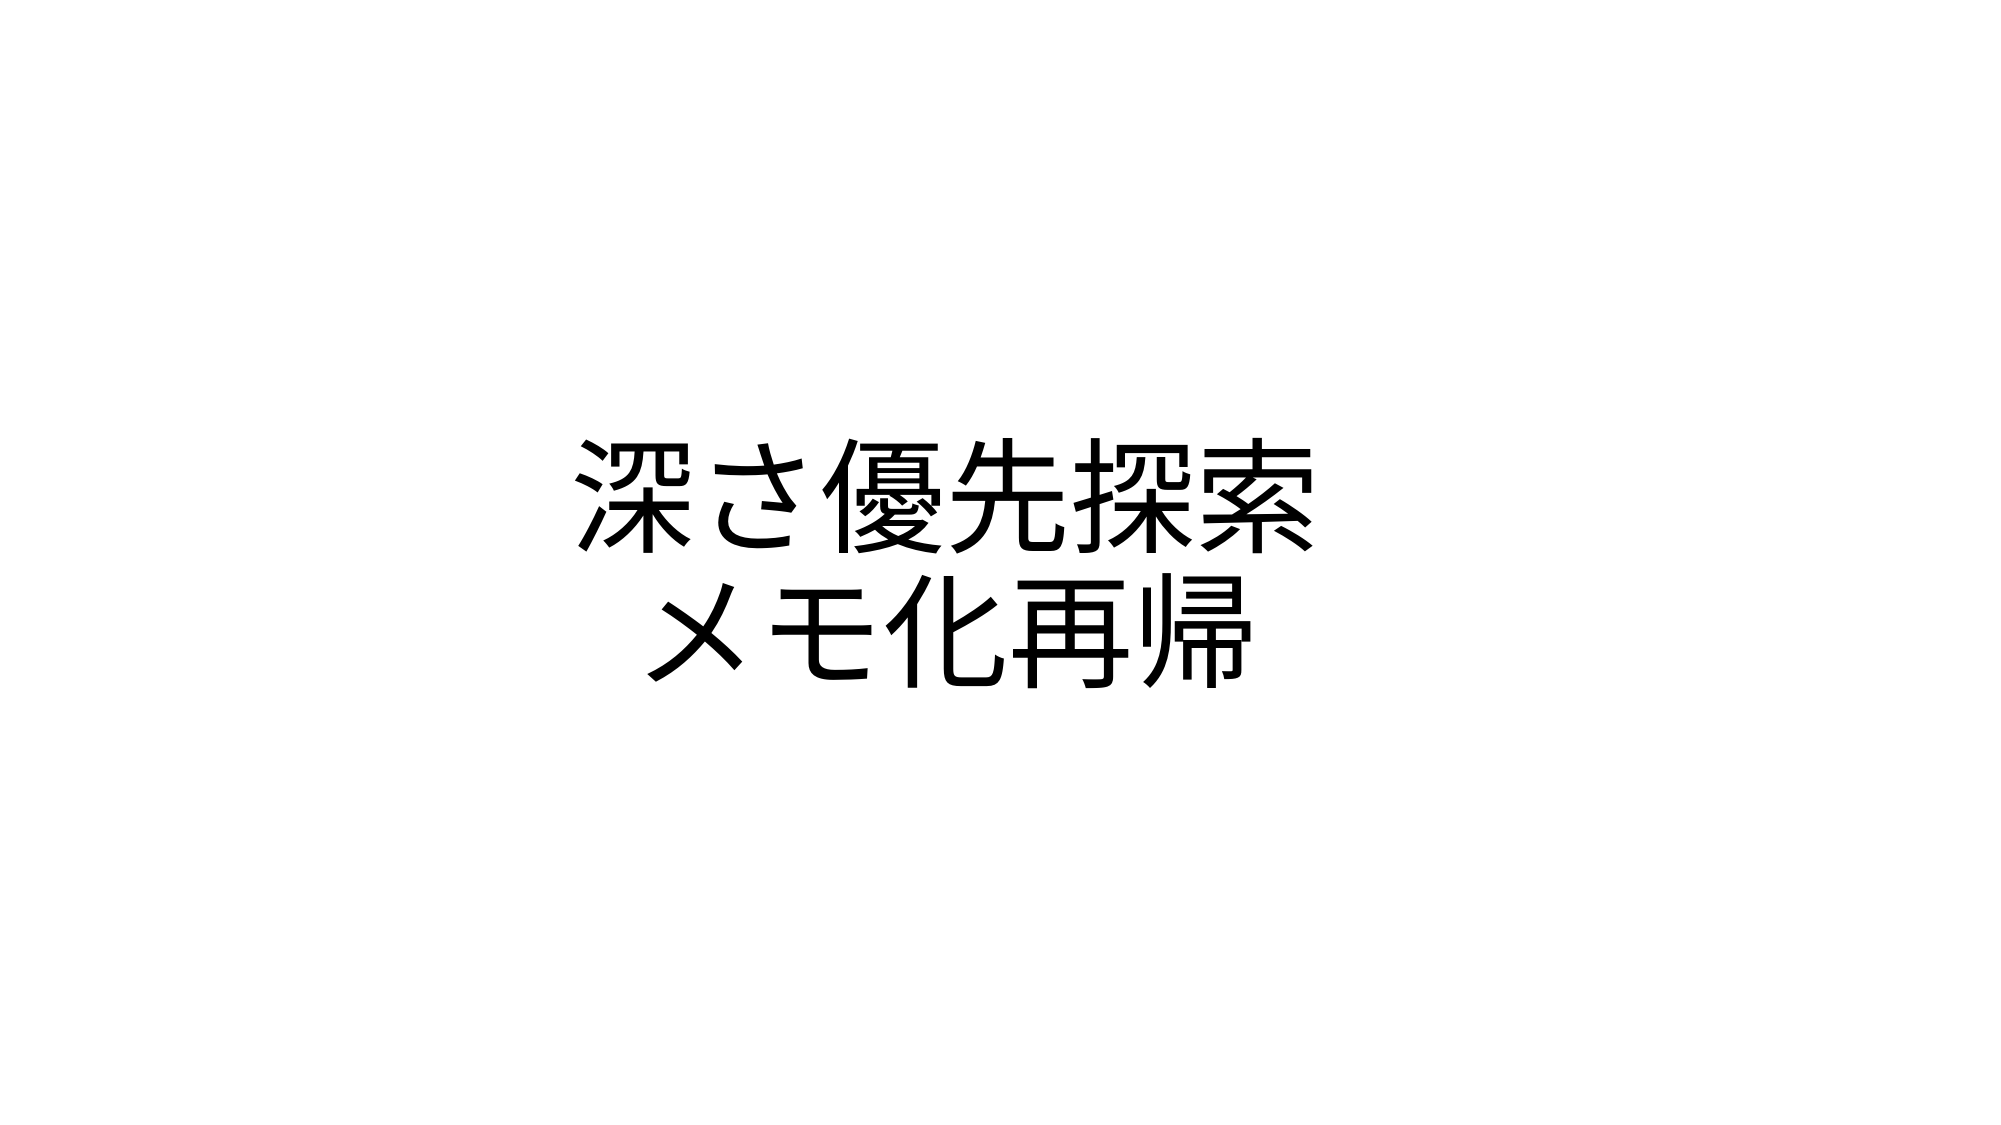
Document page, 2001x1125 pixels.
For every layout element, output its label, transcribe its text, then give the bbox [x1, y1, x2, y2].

title 深さ優先探索 メモ化再帰 [195, 321, 1696, 714]
